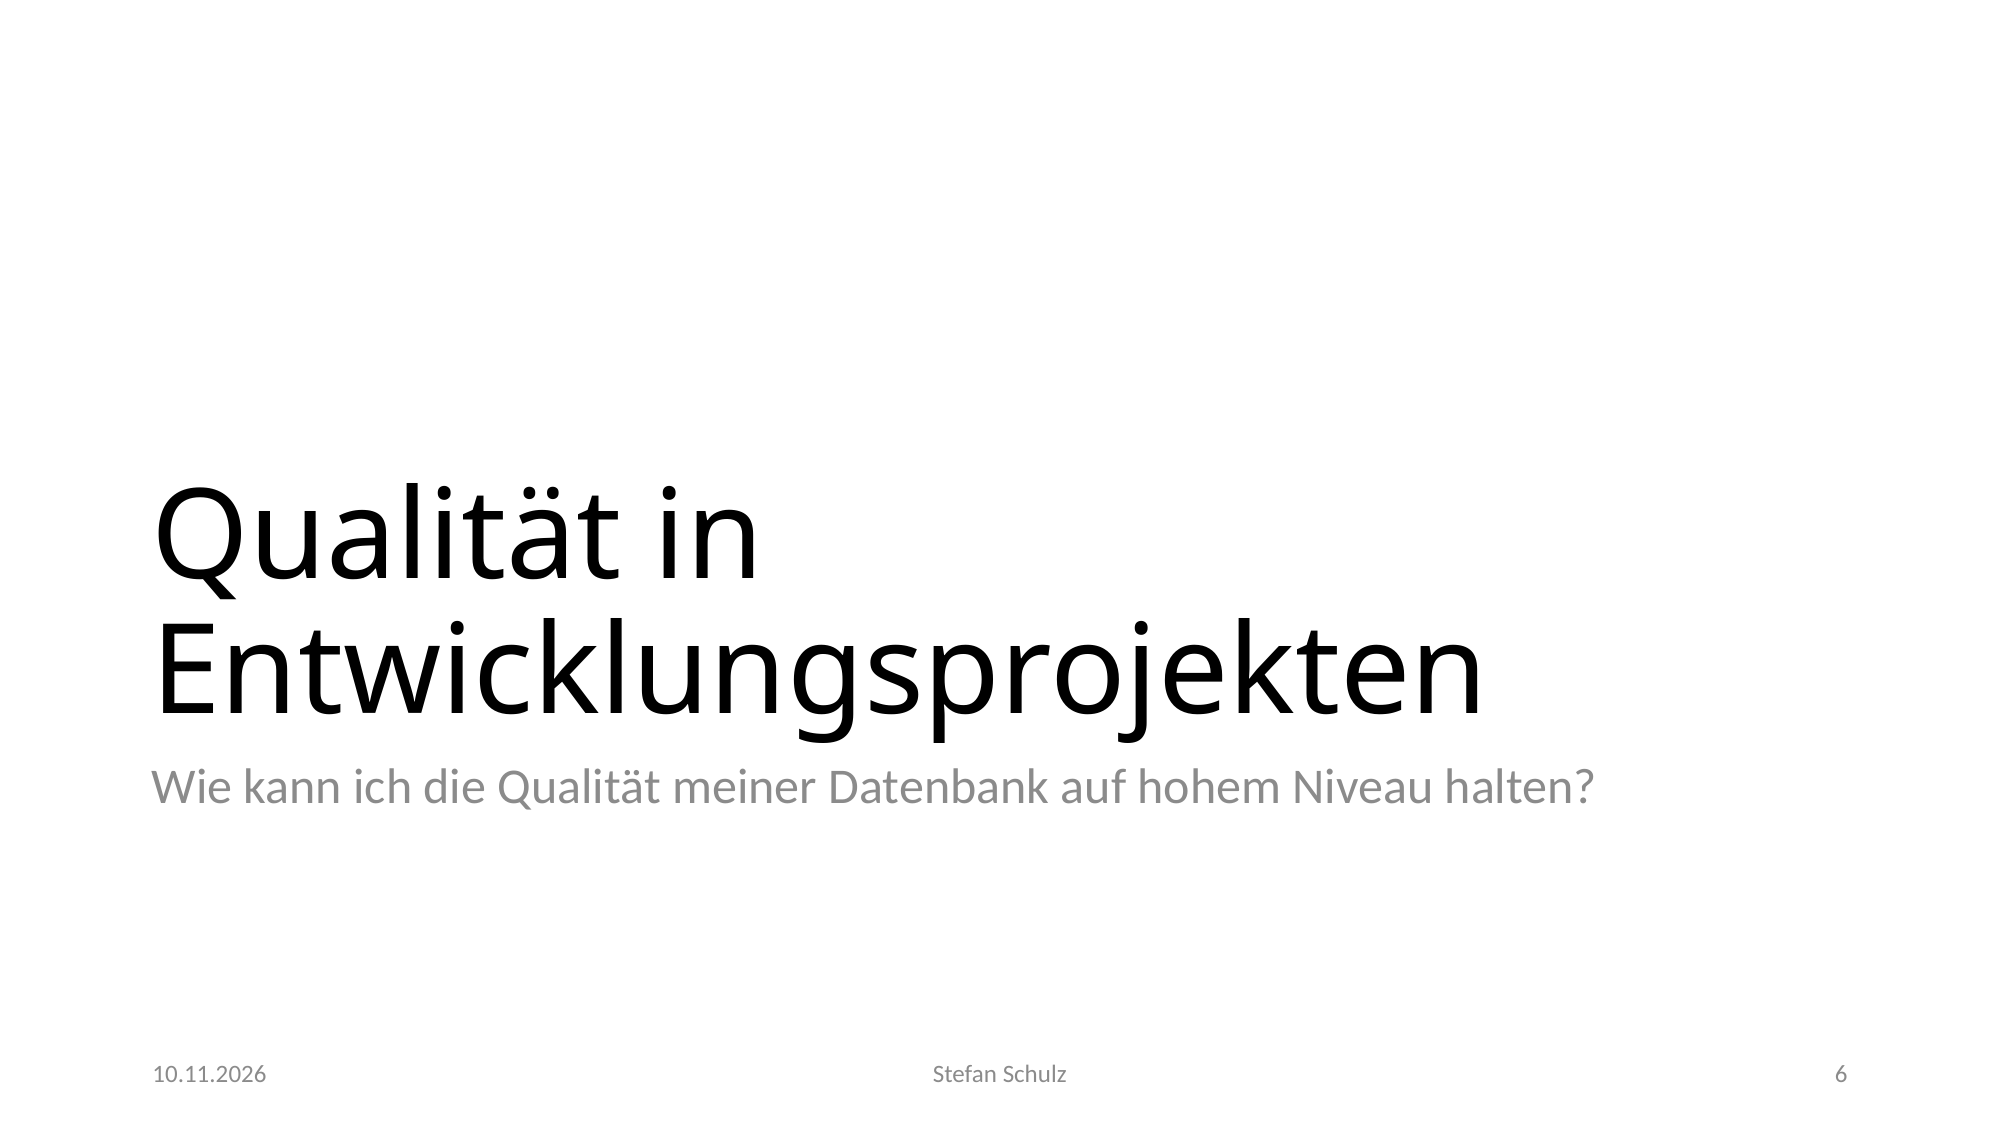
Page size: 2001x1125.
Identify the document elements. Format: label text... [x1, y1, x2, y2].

list Wie kann ich die Qualität meiner Datenbank auf hohem Niveau halten? [136, 752, 1862, 999]
slide_number tt.01.jjjj [137, 1042, 588, 1103]
footer Stefan Schulz [662, 1042, 1338, 1103]
title Qualität in Entwicklungsprojekten [136, 280, 1862, 749]
slide_number 6 [1412, 1042, 1863, 1103]
